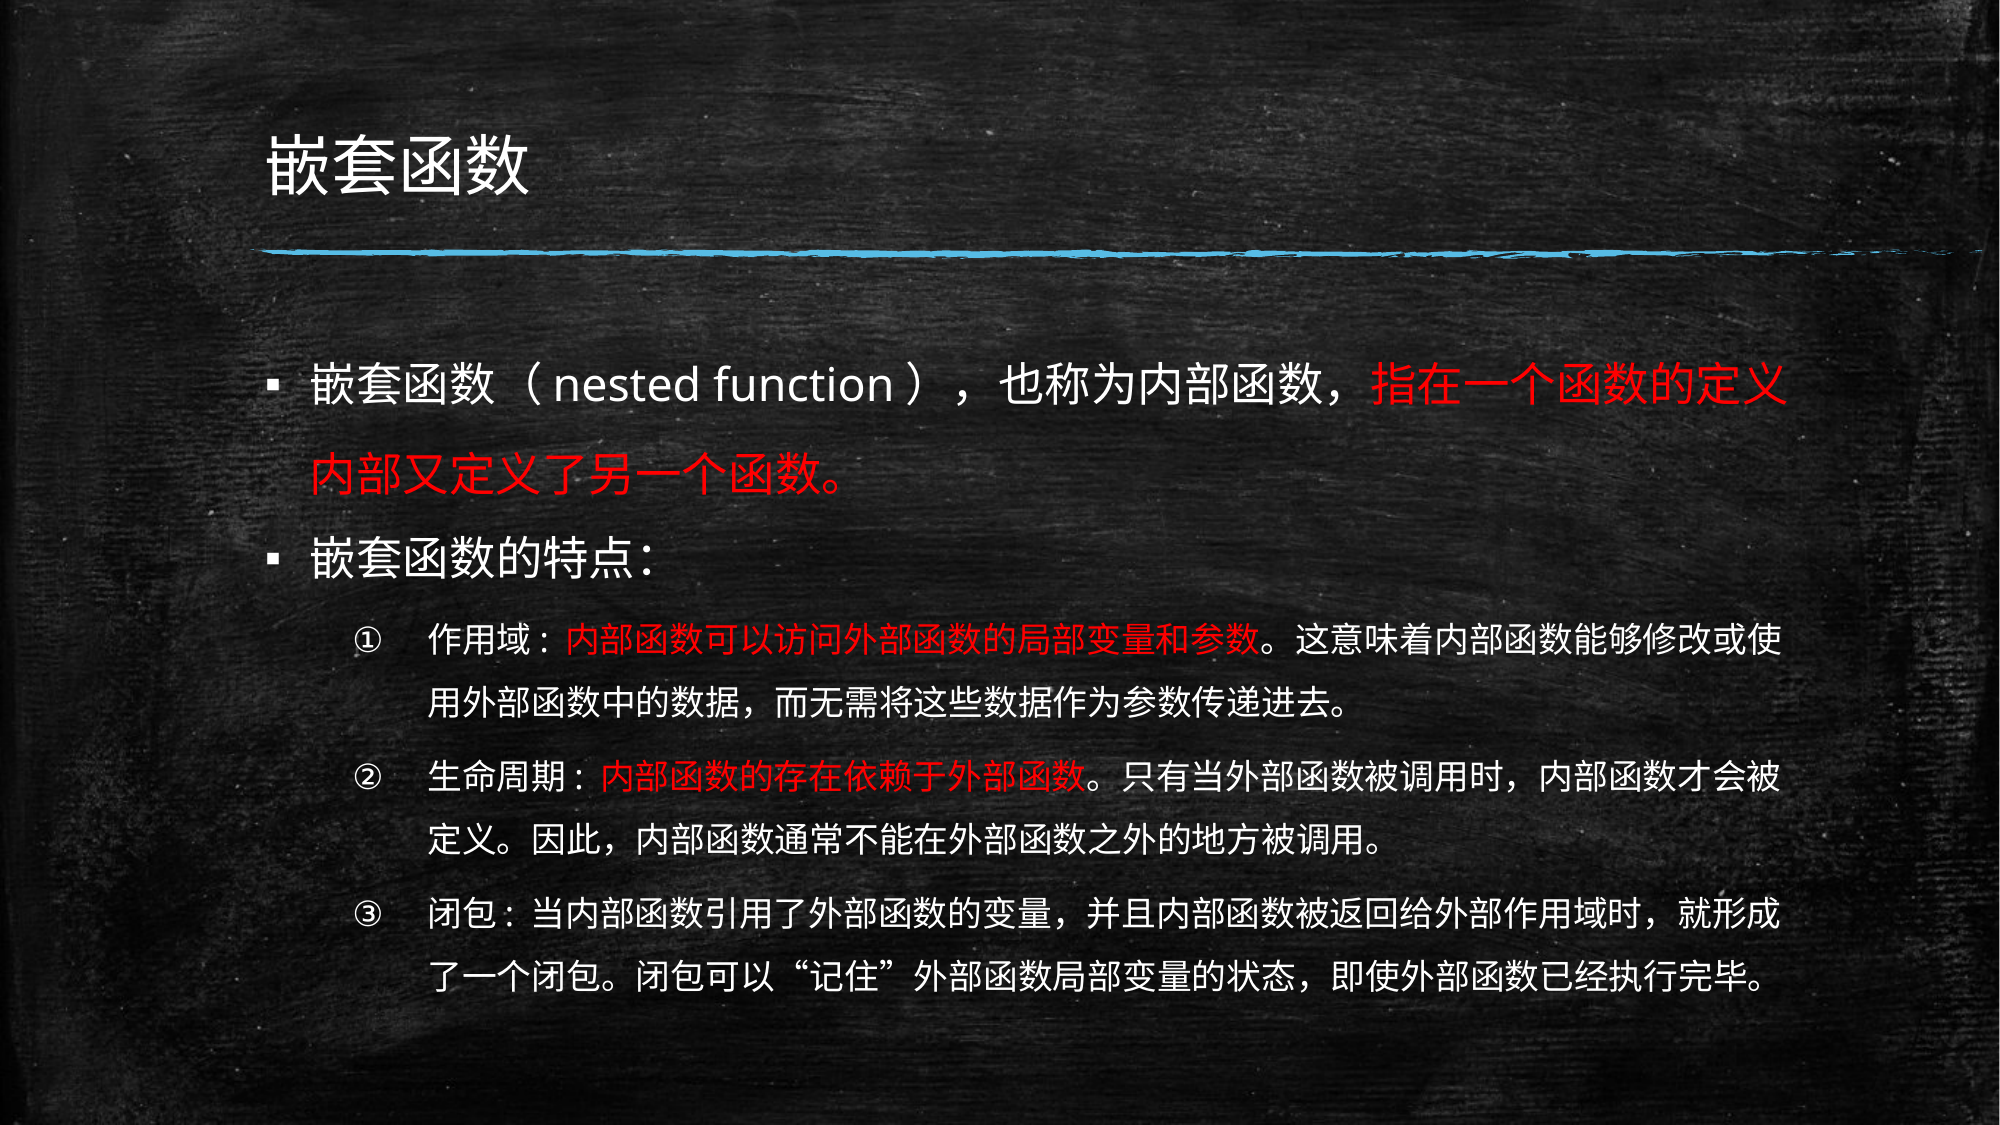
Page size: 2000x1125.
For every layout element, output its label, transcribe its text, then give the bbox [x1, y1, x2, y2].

list 嵌套函数（nested function），也称为内部函数，指在一个函数的定义内部又定义了另一个函数。 嵌套函数的特点： 作用域: 内部函数可以访问外部函数的局部变量和参数。这意味着内部函数能够修改或使用外部函数中的数据，而无需将这些数据作为参数传递进去。 生命周期: 内部函数的存在依赖于外部函数。只有当外部函数被调用时，内部函数才会被定义。因此，内部函数通常不能在外部函数之外的地方被调用。 闭包: 当内部函数引用了外部函数的变量，并且内部函数被返回给外部作用域时，就形成了一个闭包。闭包可以“记住”外部函数局部变量的状态，即使外部函数已经执行完毕。 [249, 314, 1815, 1015]
title 嵌套函数 [249, 45, 1750, 213]
